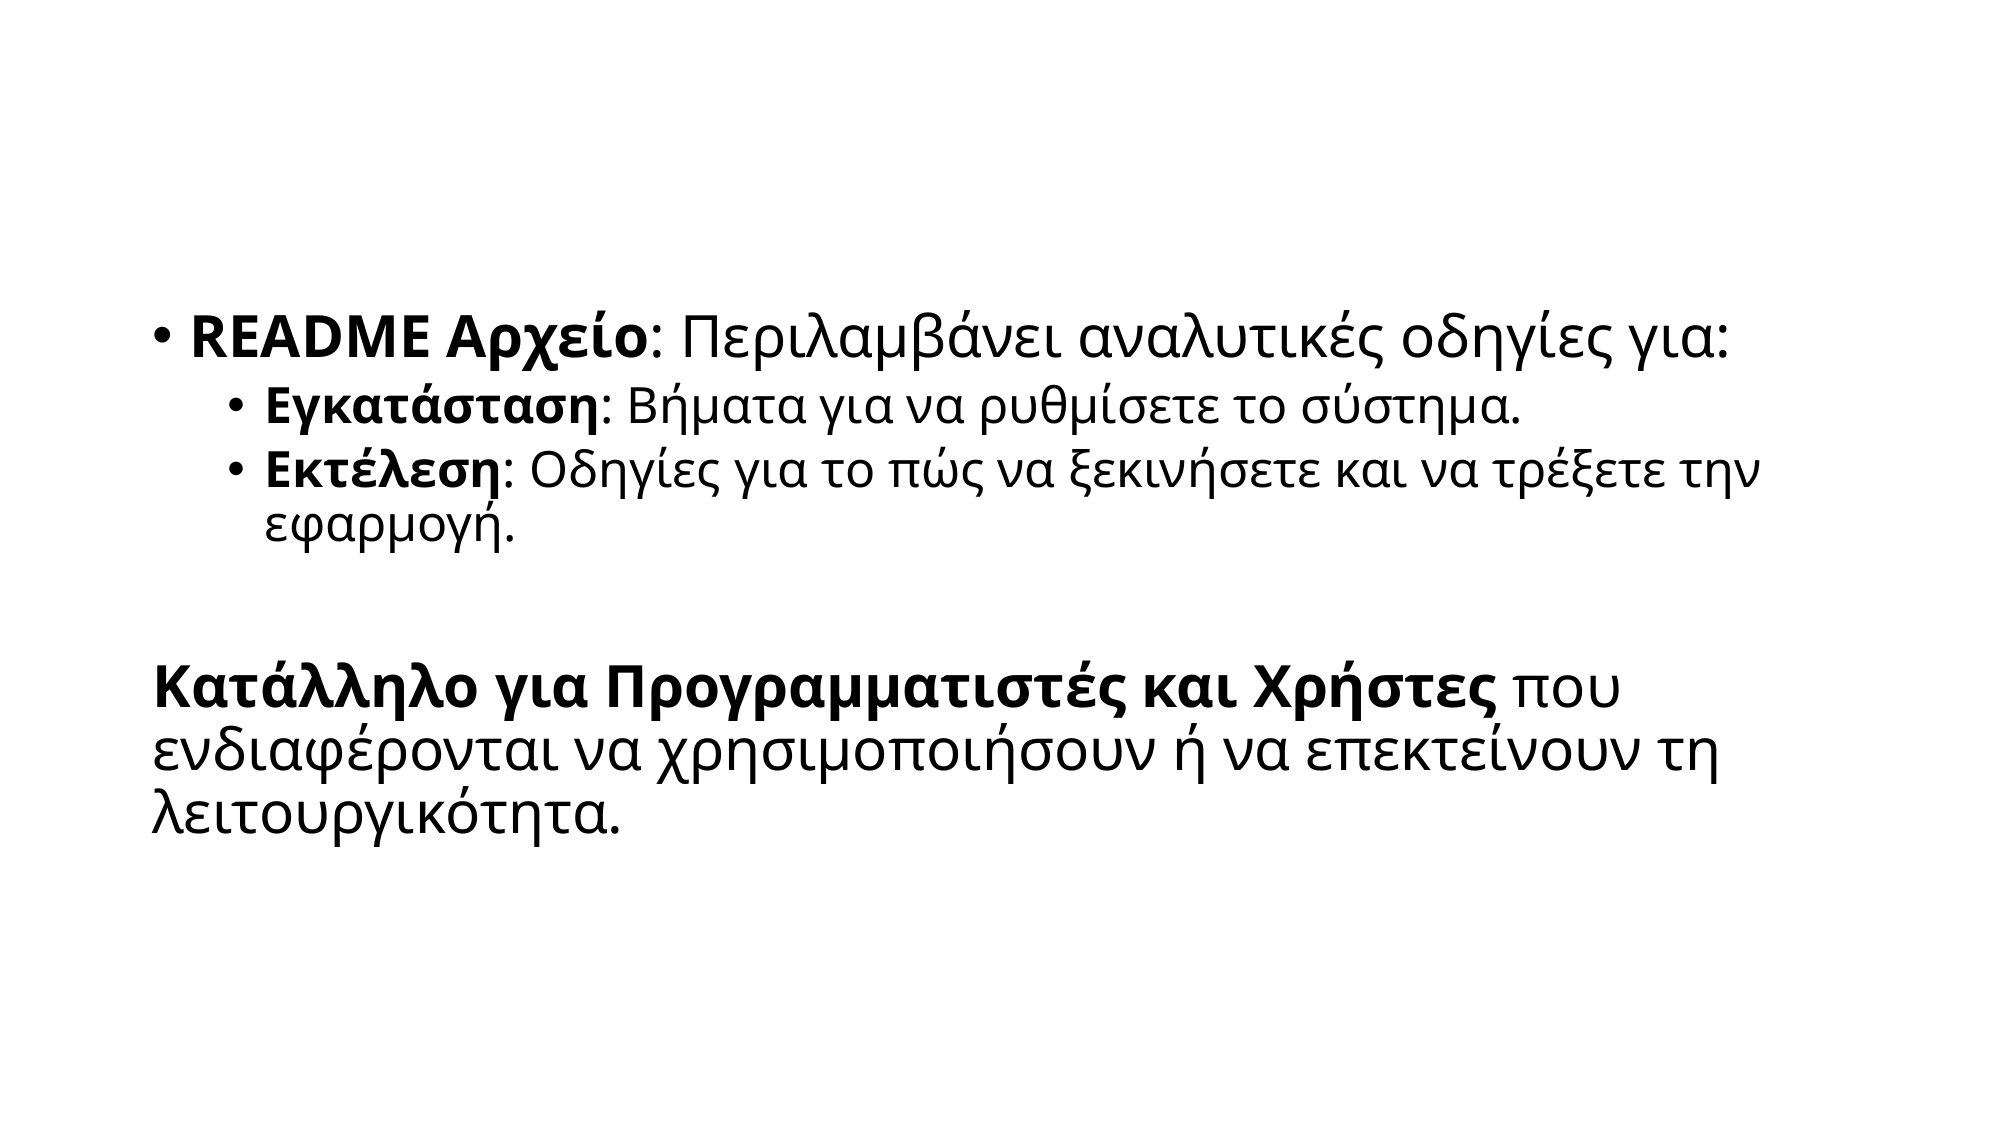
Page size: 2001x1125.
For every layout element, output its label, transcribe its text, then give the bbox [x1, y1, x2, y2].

list README Αρχείο: Περιλαμβάνει αναλυτικές οδηγίες για: Εγκατάσταση: Βήματα για να ρυθμίσετε το σύστημα. Εκτέλεση: Οδηγίες για το πώς να ξεκινήσετε και να τρέξετε την εφαρμογή. Κατάλληλο για Προγραμματιστές και Χρήστες που ενδιαφέρονται να χρησιμοποιήσουν ή να επεκτείνουν τη λειτουργικότητα. [137, 299, 1863, 1014]
